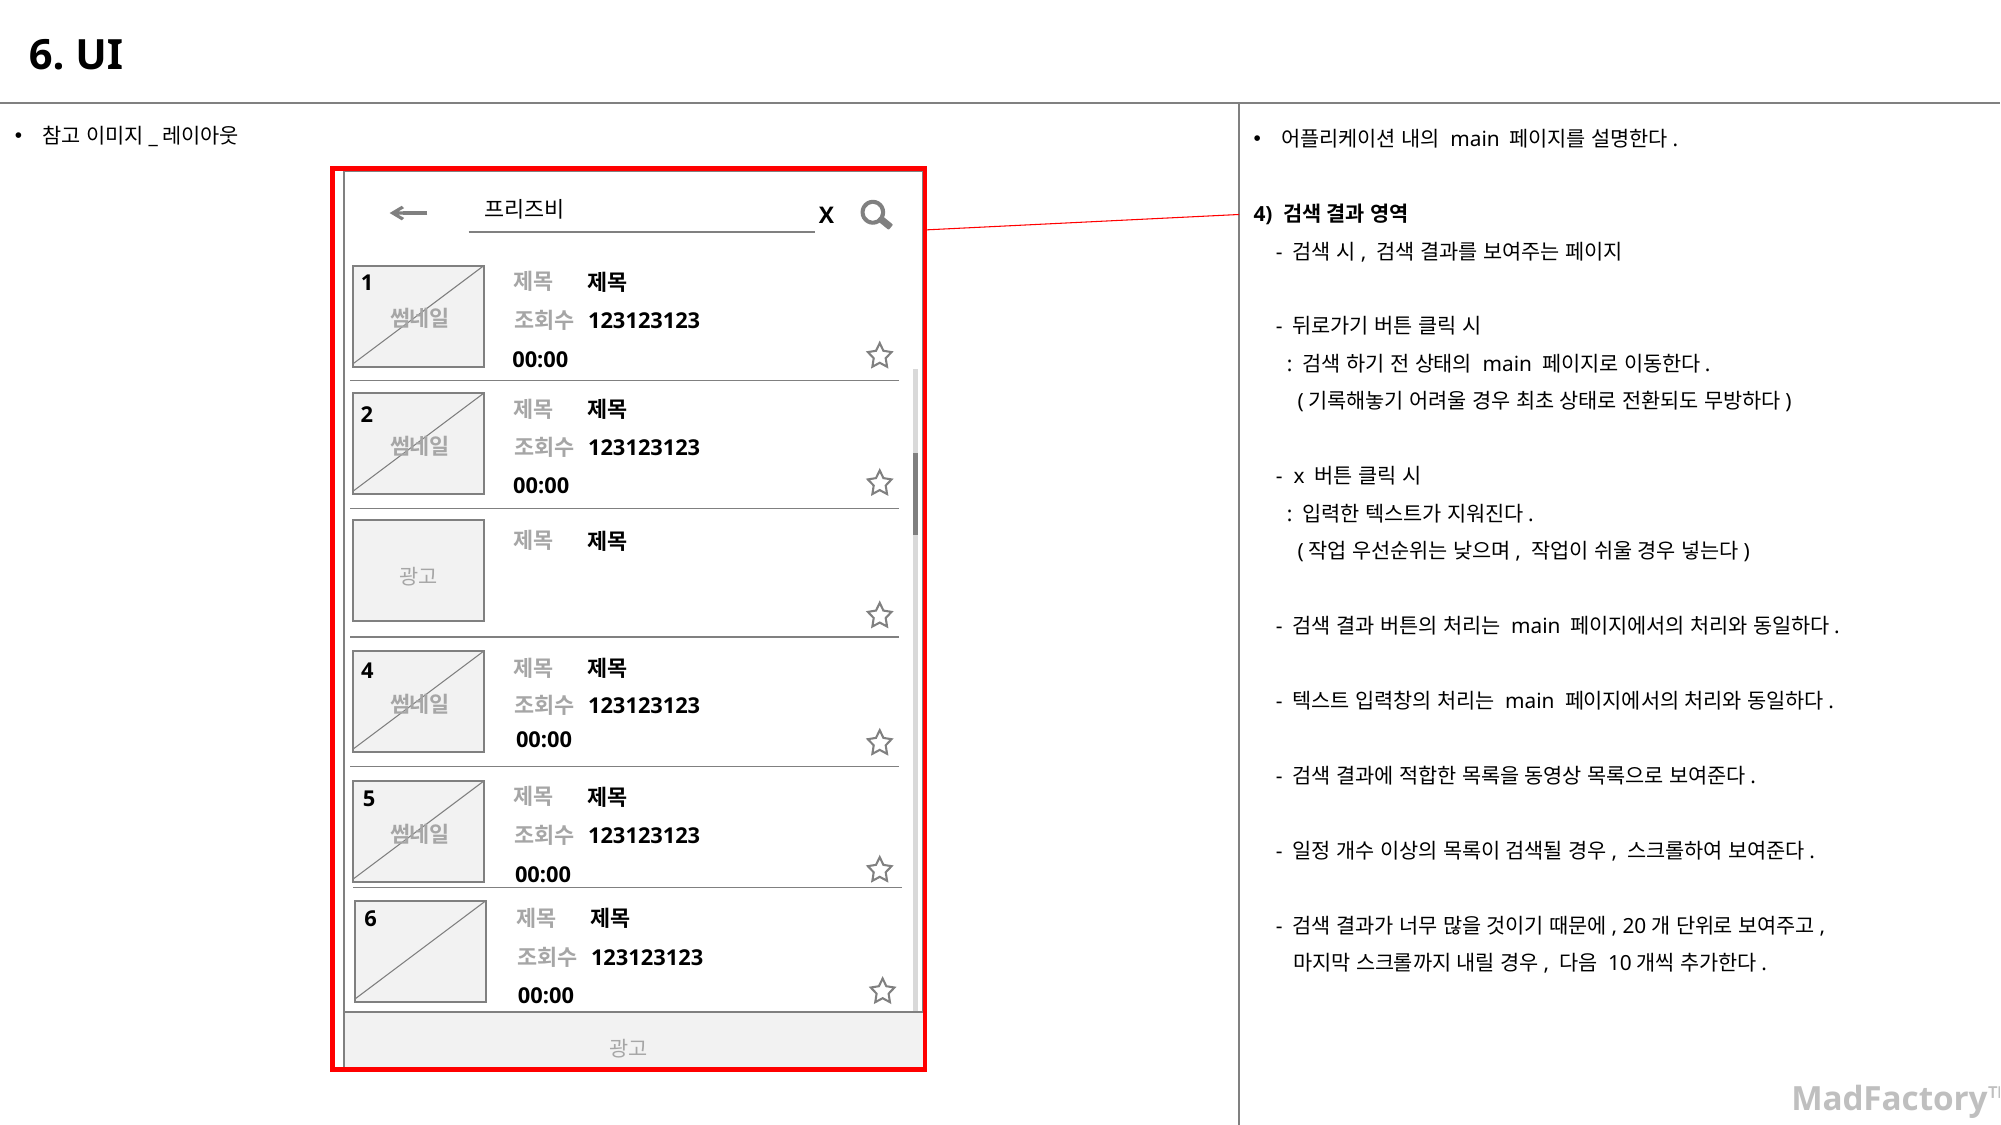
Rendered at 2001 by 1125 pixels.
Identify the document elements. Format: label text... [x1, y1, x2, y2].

text_box 제목 [501, 897, 572, 938]
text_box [345, 260, 484, 883]
text_box 00:00 [498, 463, 585, 505]
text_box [354, 900, 486, 1000]
text_box 00:00 [503, 974, 590, 1016]
text_box 00:00 [501, 718, 588, 760]
text_box X [804, 193, 850, 236]
text_box MadFactory™ [1776, 1069, 2000, 1125]
text_box 6. UI [13, 20, 139, 85]
text_box 참고 이미지_레이아웃 [0, 104, 1069, 156]
text_box [868, 976, 897, 1005]
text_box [923, 214, 1239, 230]
text_box [354, 900, 487, 1003]
text_box 6 [349, 897, 392, 939]
text_box 00:00 [500, 888, 587, 894]
text_box 프리즈비 [470, 187, 580, 229]
text_box 00:00 [500, 852, 587, 887]
text_box 어플리케이션 내의 main 페이지를 설명한다. 4) 검색 결과 영역 - 검색 시, 검색 결과를 보여주는 페이지 - 뒤로가기 버튼 클릭 시 : 검색 하기 전 상태의 main 페이지로 이동한다. (기록해놓기 어려울 경우 최초 상태로 전환되도 무방하다) - x 버튼 클릭 시 : 입력한 텍스트가 지워진다. (작업 우선순위는 낮으며, 작업이 쉬울 경우 넣는다) - 검색 결과 버튼의 처리는 main 페이지에서의 처리와 동일하다. - 텍스트 입력창의 처리는 main 페이지에서의 처리와 동일하다. - 검색 결과에 적합한 목록을 동영상 목록으로 보여준다. - 일정 개수 이상의 목록이 검색될 경우, 스크롤하여 보여준다. - 검색 결과가 너무 많을 것이기 때문에, 20개 단위로 보여주고, 마지막 스크롤까지 내릴 경우, 다음 10개씩 추가한다. [1240, 106, 2000, 982]
text_box [331, 168, 926, 1070]
text_box 123123123 [576, 935, 719, 977]
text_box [860, 199, 893, 226]
text_box 제목 [575, 897, 646, 939]
text_box 00:00 [497, 337, 584, 379]
text_box 조회수 [502, 935, 576, 977]
